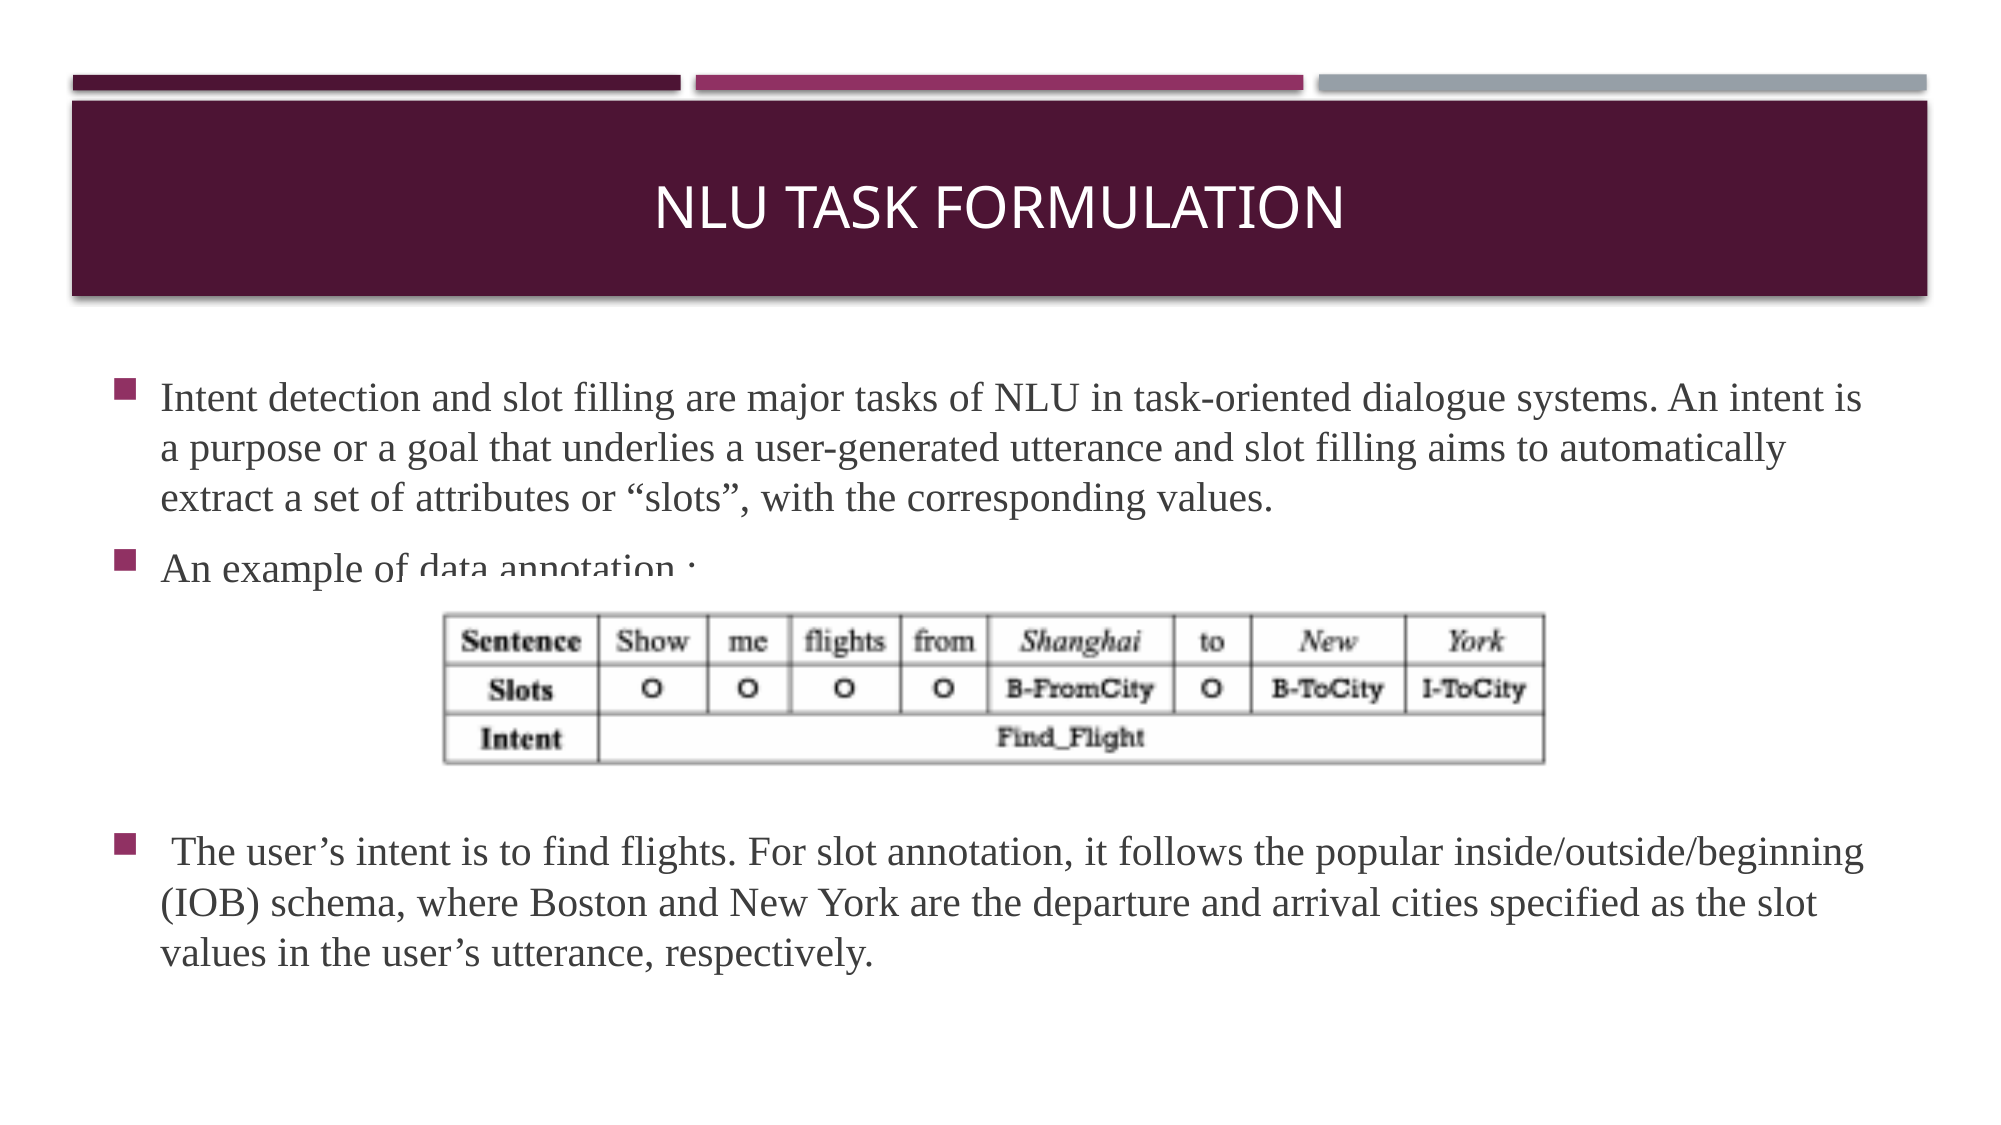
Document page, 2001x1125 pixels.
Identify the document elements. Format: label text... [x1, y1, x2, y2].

list Intent detection and slot filling are major tasks of NLU in task-oriented dialogue systems. An intent is a purpose or a goal that underlies a user-generated utterance and slot filling aims to automatically extract a set of attributes or “slots”, with the corresponding values. An example of data annotation : The user’s intent is to find flights. For slot annotation, it follows the popular inside/outside/beginning (IOB) schema, where Boston and New York are the departure and arrival cities specified as the slot values in the user’s utterance, respectively. [95, 361, 1905, 1021]
picture [401, 576, 1599, 807]
title NLU Task Formulation [95, 81, 1905, 248]
